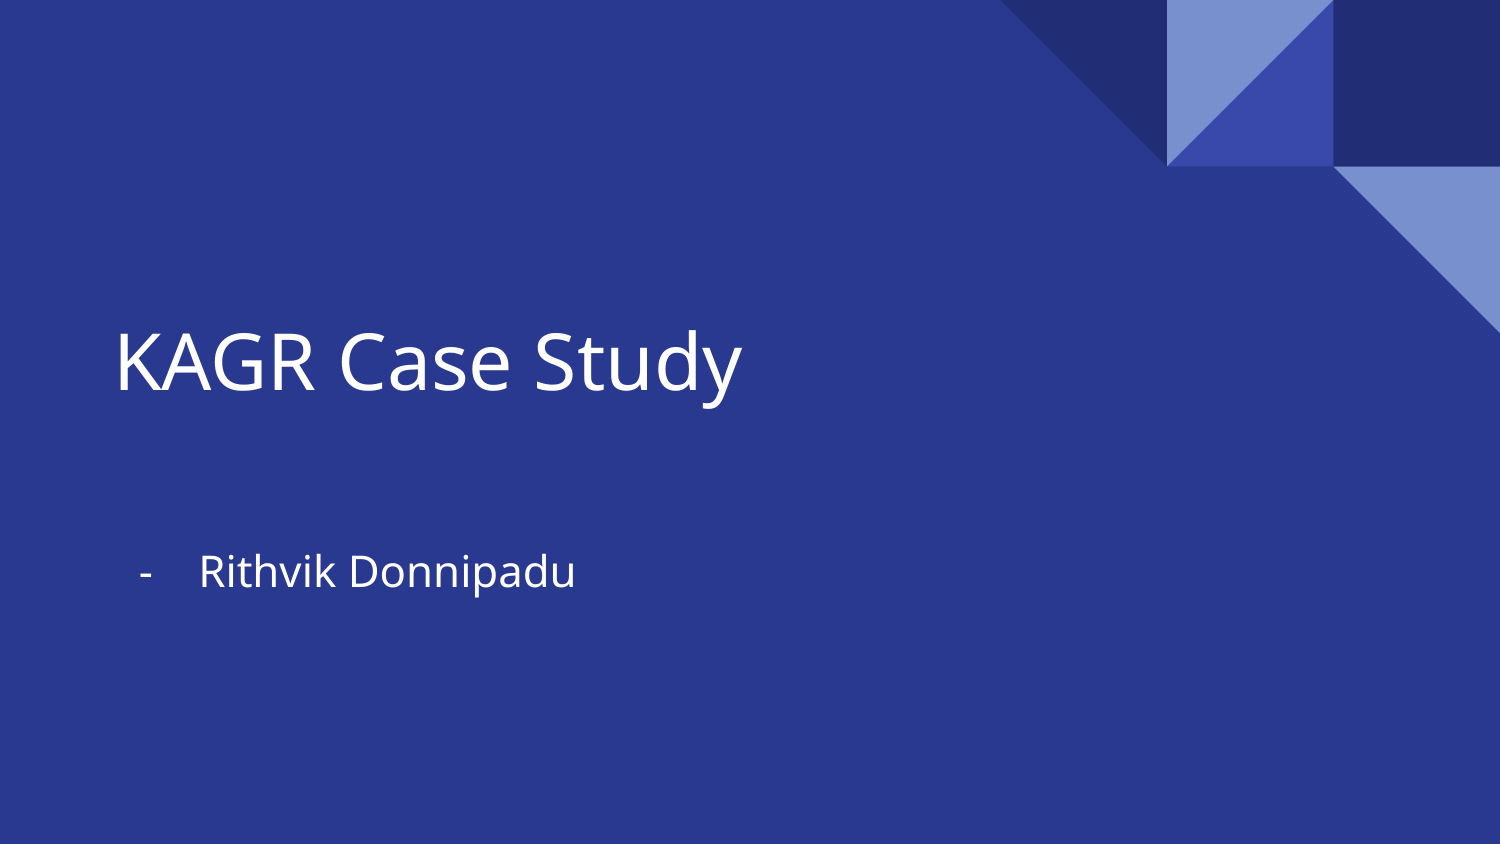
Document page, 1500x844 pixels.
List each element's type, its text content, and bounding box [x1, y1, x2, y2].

title KAGR Case Study [98, 291, 1447, 429]
subtitle Rithvik Donnipadu [108, 526, 1316, 657]
